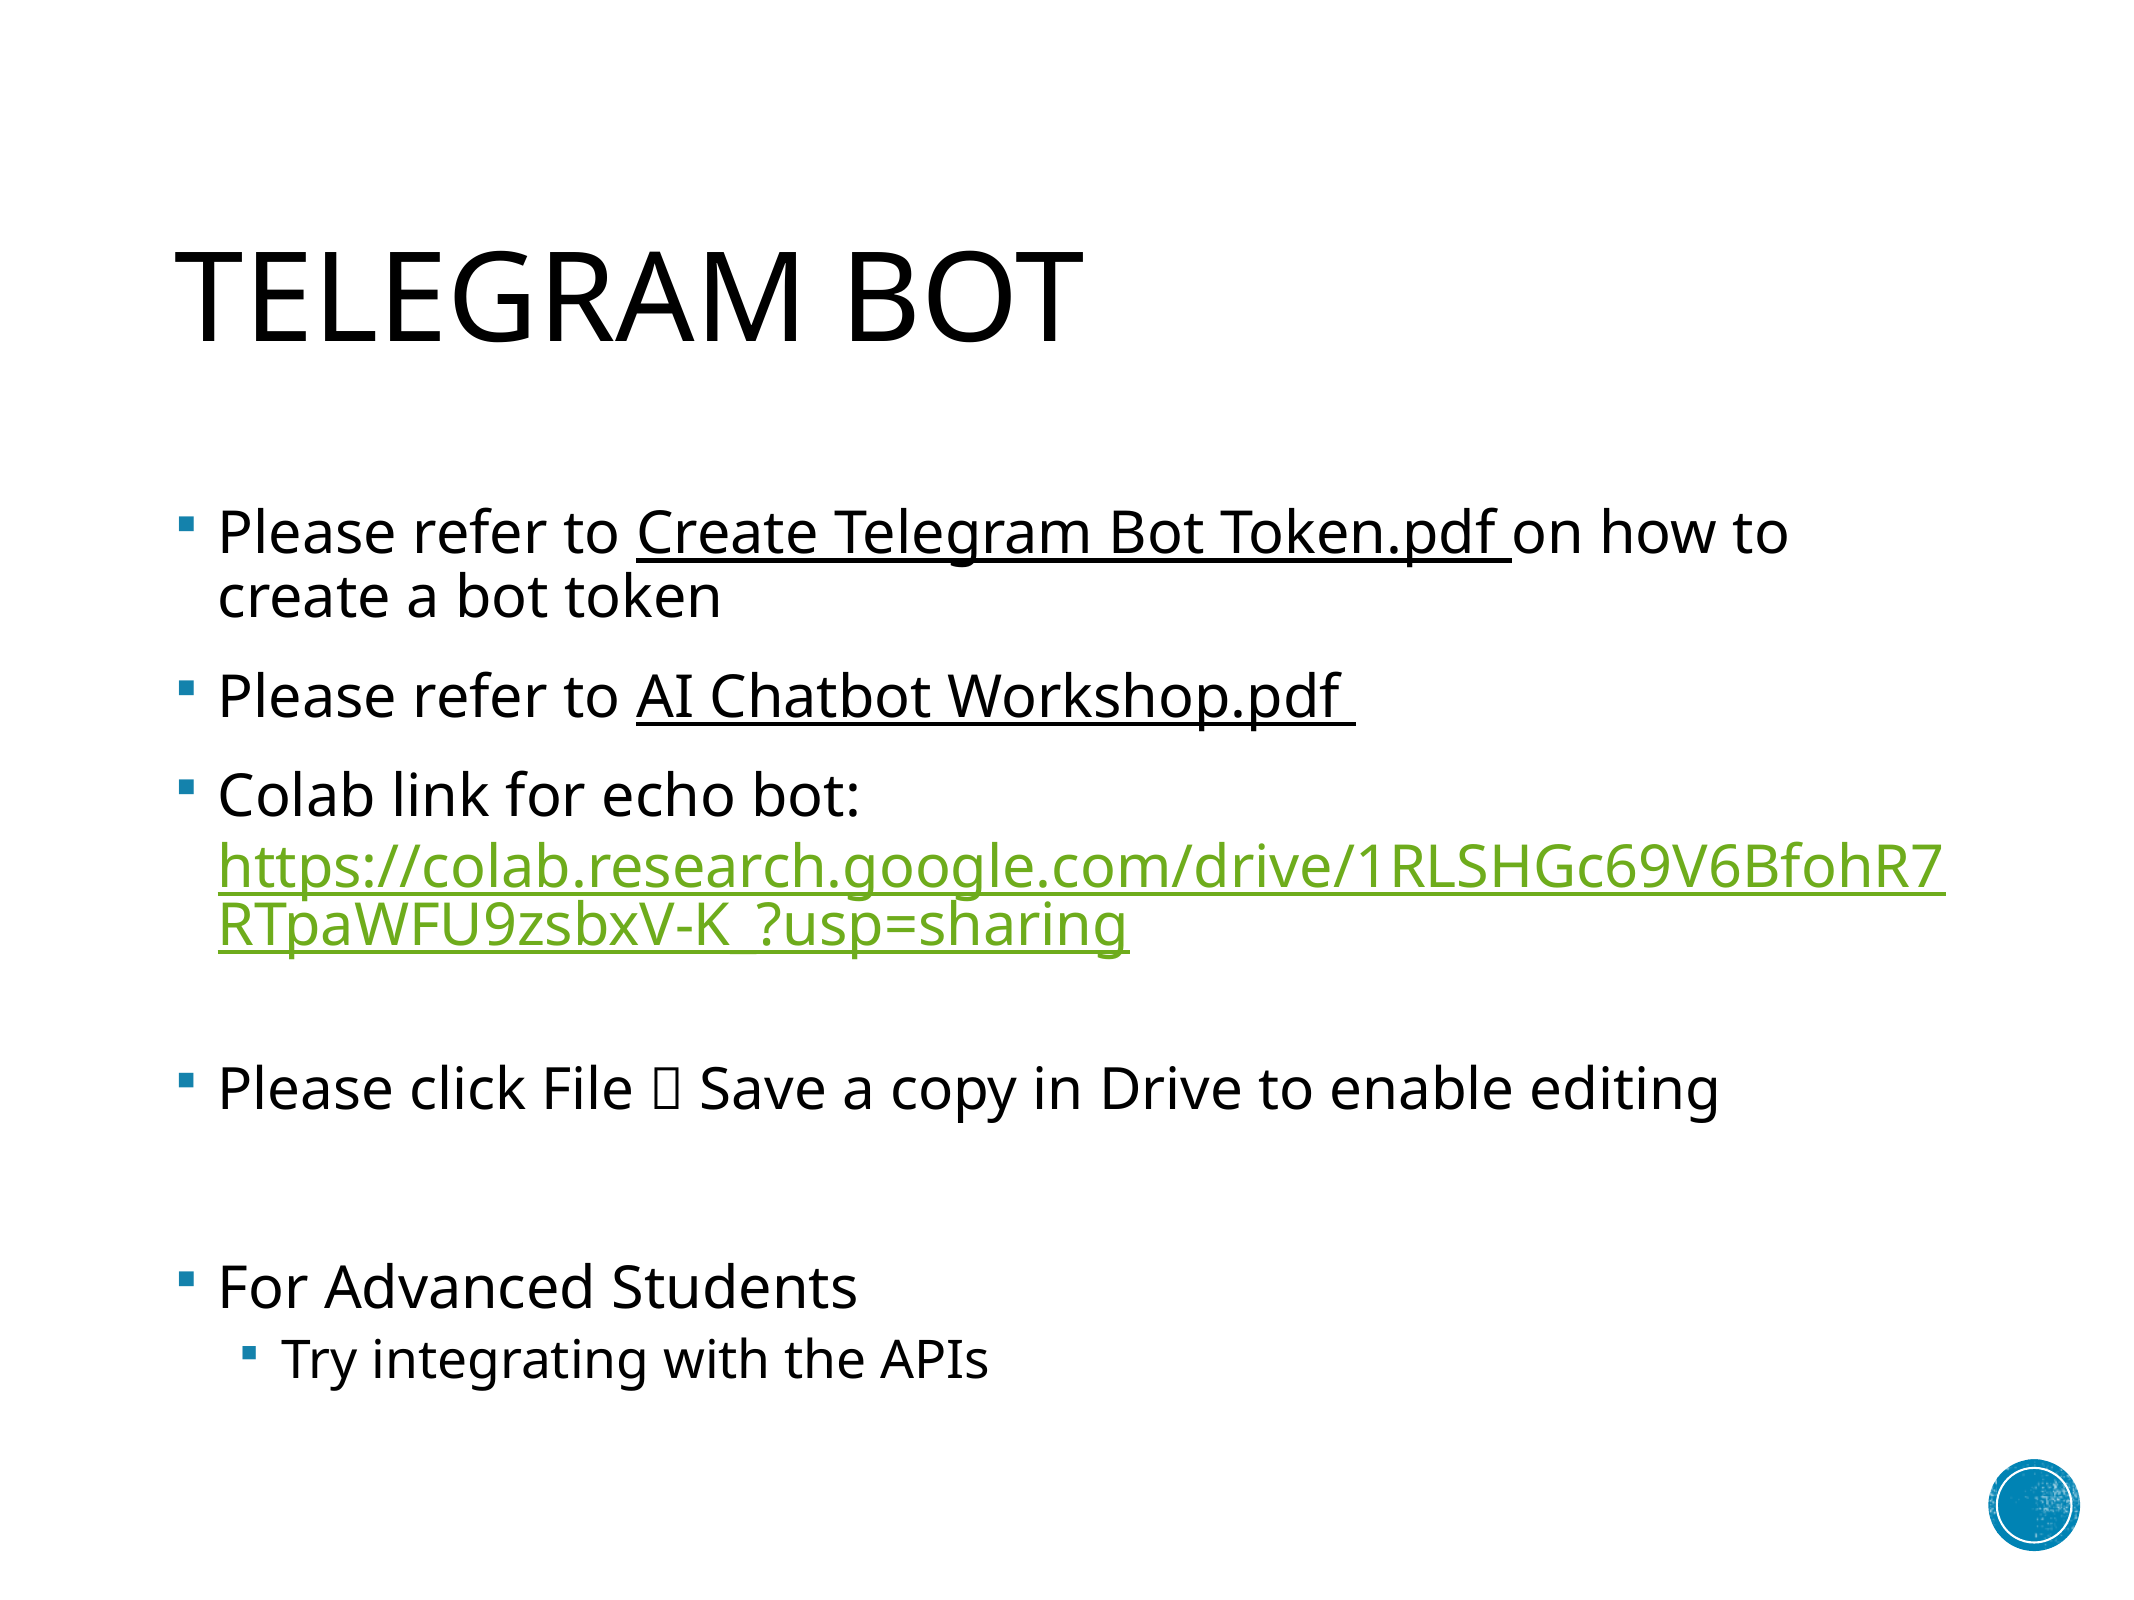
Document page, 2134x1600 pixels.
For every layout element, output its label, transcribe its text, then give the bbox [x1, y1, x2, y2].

list Please refer to Create Telegram Bot Token.pdf on how to create a bot token Please refer to AI Chatbot Workshop.pdf Colab link for echo bot: https://colab.research.google.com/drive/1RLSHGc69V6BfohR7RTpaWFU9zsbxV-K_?usp=sharing Please click File  Save a copy in Drive to enable editing For Advanced Students Try integrating with the APIs [159, 494, 1974, 1440]
title Telegram bot [159, 113, 1974, 489]
